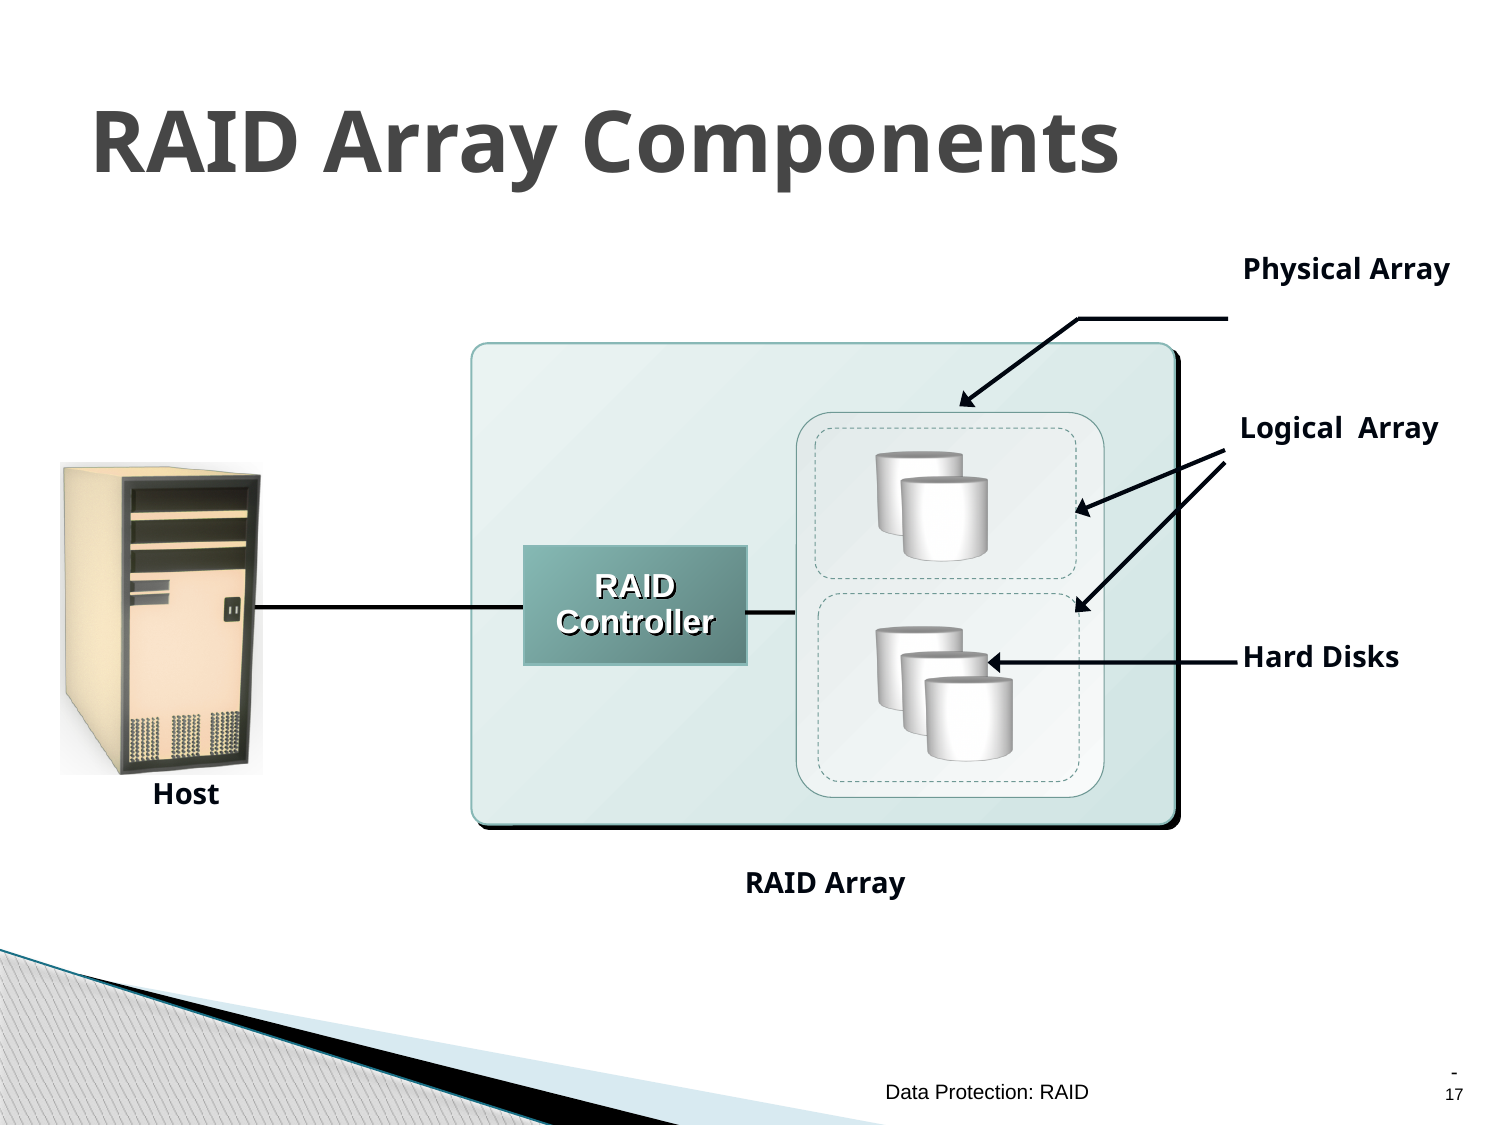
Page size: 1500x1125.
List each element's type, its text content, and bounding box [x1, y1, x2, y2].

text_box RAID Array [686, 864, 964, 900]
text_box [796, 412, 1105, 798]
text_box [523, 546, 747, 665]
text_box [1105, 514, 1175, 662]
picture [874, 449, 988, 563]
text_box [471, 343, 1175, 612]
text_box Logical Array [1239, 409, 1460, 445]
text_box [1074, 462, 1226, 613]
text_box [874, 624, 1013, 763]
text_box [60, 462, 298, 811]
slide_number - 17 [1418, 1051, 1479, 1112]
text_box Physical Array [1242, 249, 1463, 285]
text_box Hard Disks [1242, 638, 1463, 674]
text_box [818, 593, 1080, 782]
text_box [959, 318, 1079, 408]
text_box RAID Controller [555, 568, 715, 641]
title RAID Array Components [75, 45, 1425, 233]
text_box [1074, 449, 1226, 518]
footer Data Protection: RAID [718, 1051, 1105, 1112]
text_box [471, 608, 1175, 825]
list [37, 230, 1336, 1105]
text_box [815, 428, 1077, 579]
